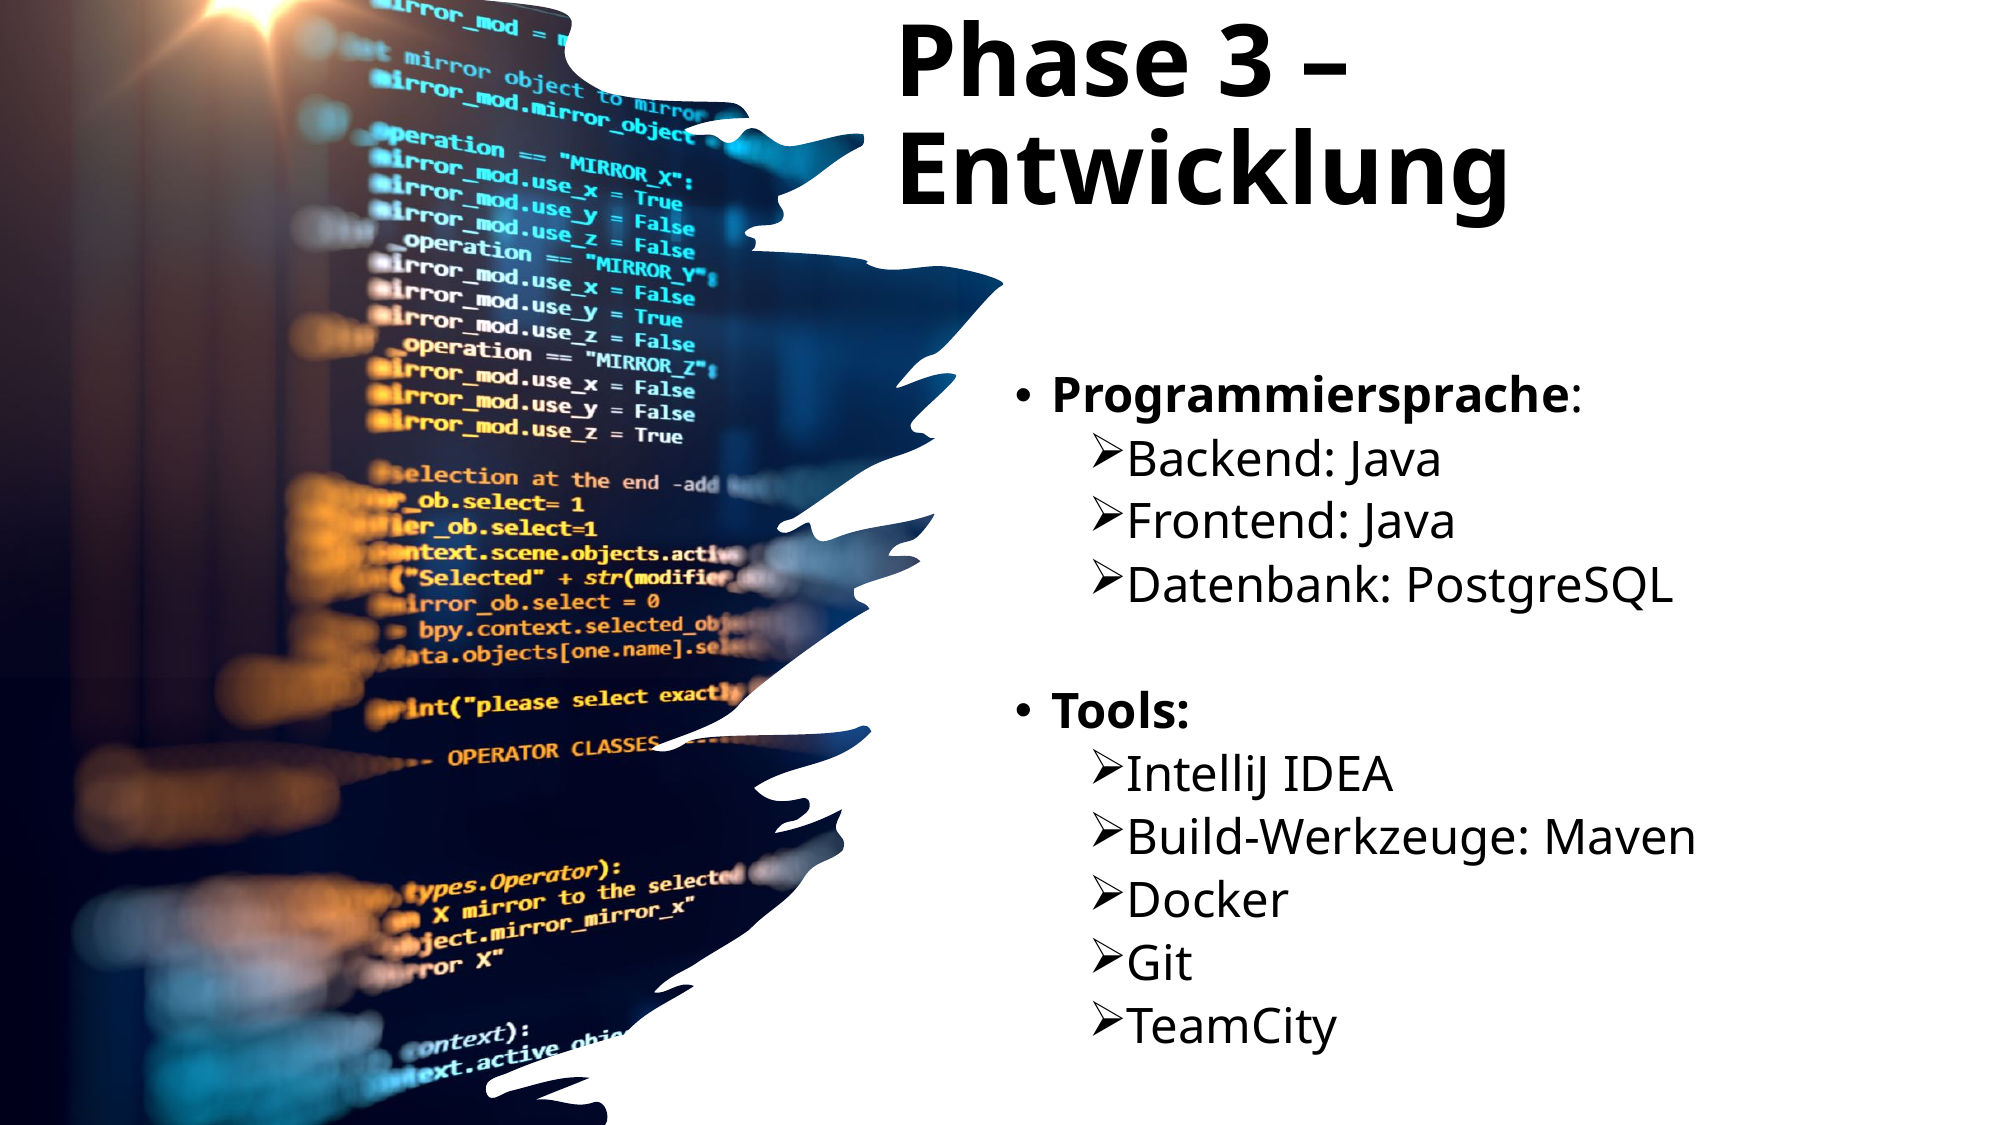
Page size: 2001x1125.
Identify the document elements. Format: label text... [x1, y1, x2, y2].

picture [0, 0, 1004, 1125]
list Programmiersprache: Backend: Java Frontend: Java Datenbank: PostgreSQL Tools: IntelliJ IDEA Build-Werkzeuge: Maven Docker Git TeamCity [1004, 283, 1945, 1066]
text_box [1004, 357, 2000, 1125]
title Phase 3 – Entwicklung [1004, 0, 2000, 357]
